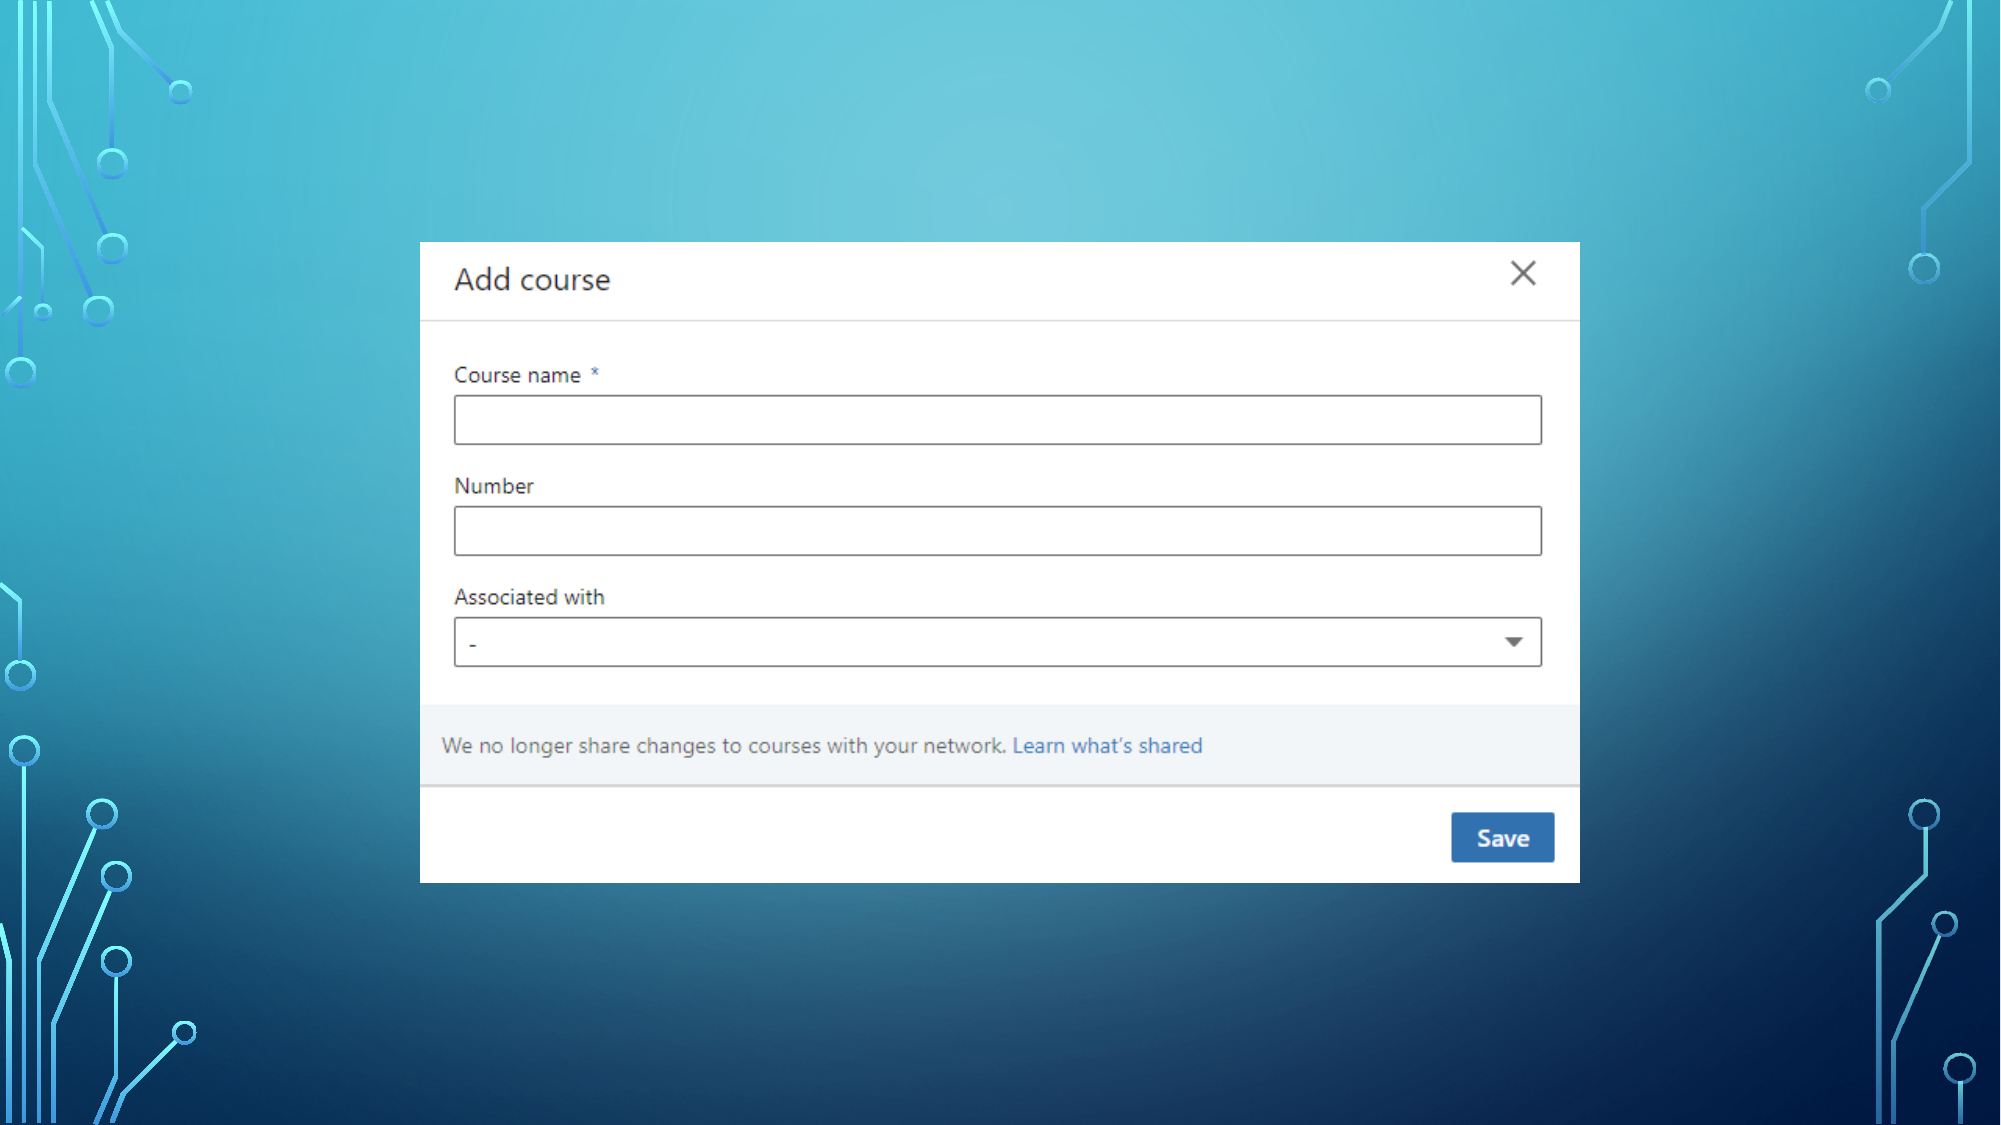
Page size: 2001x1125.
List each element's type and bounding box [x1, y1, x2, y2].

picture [419, 241, 1580, 884]
